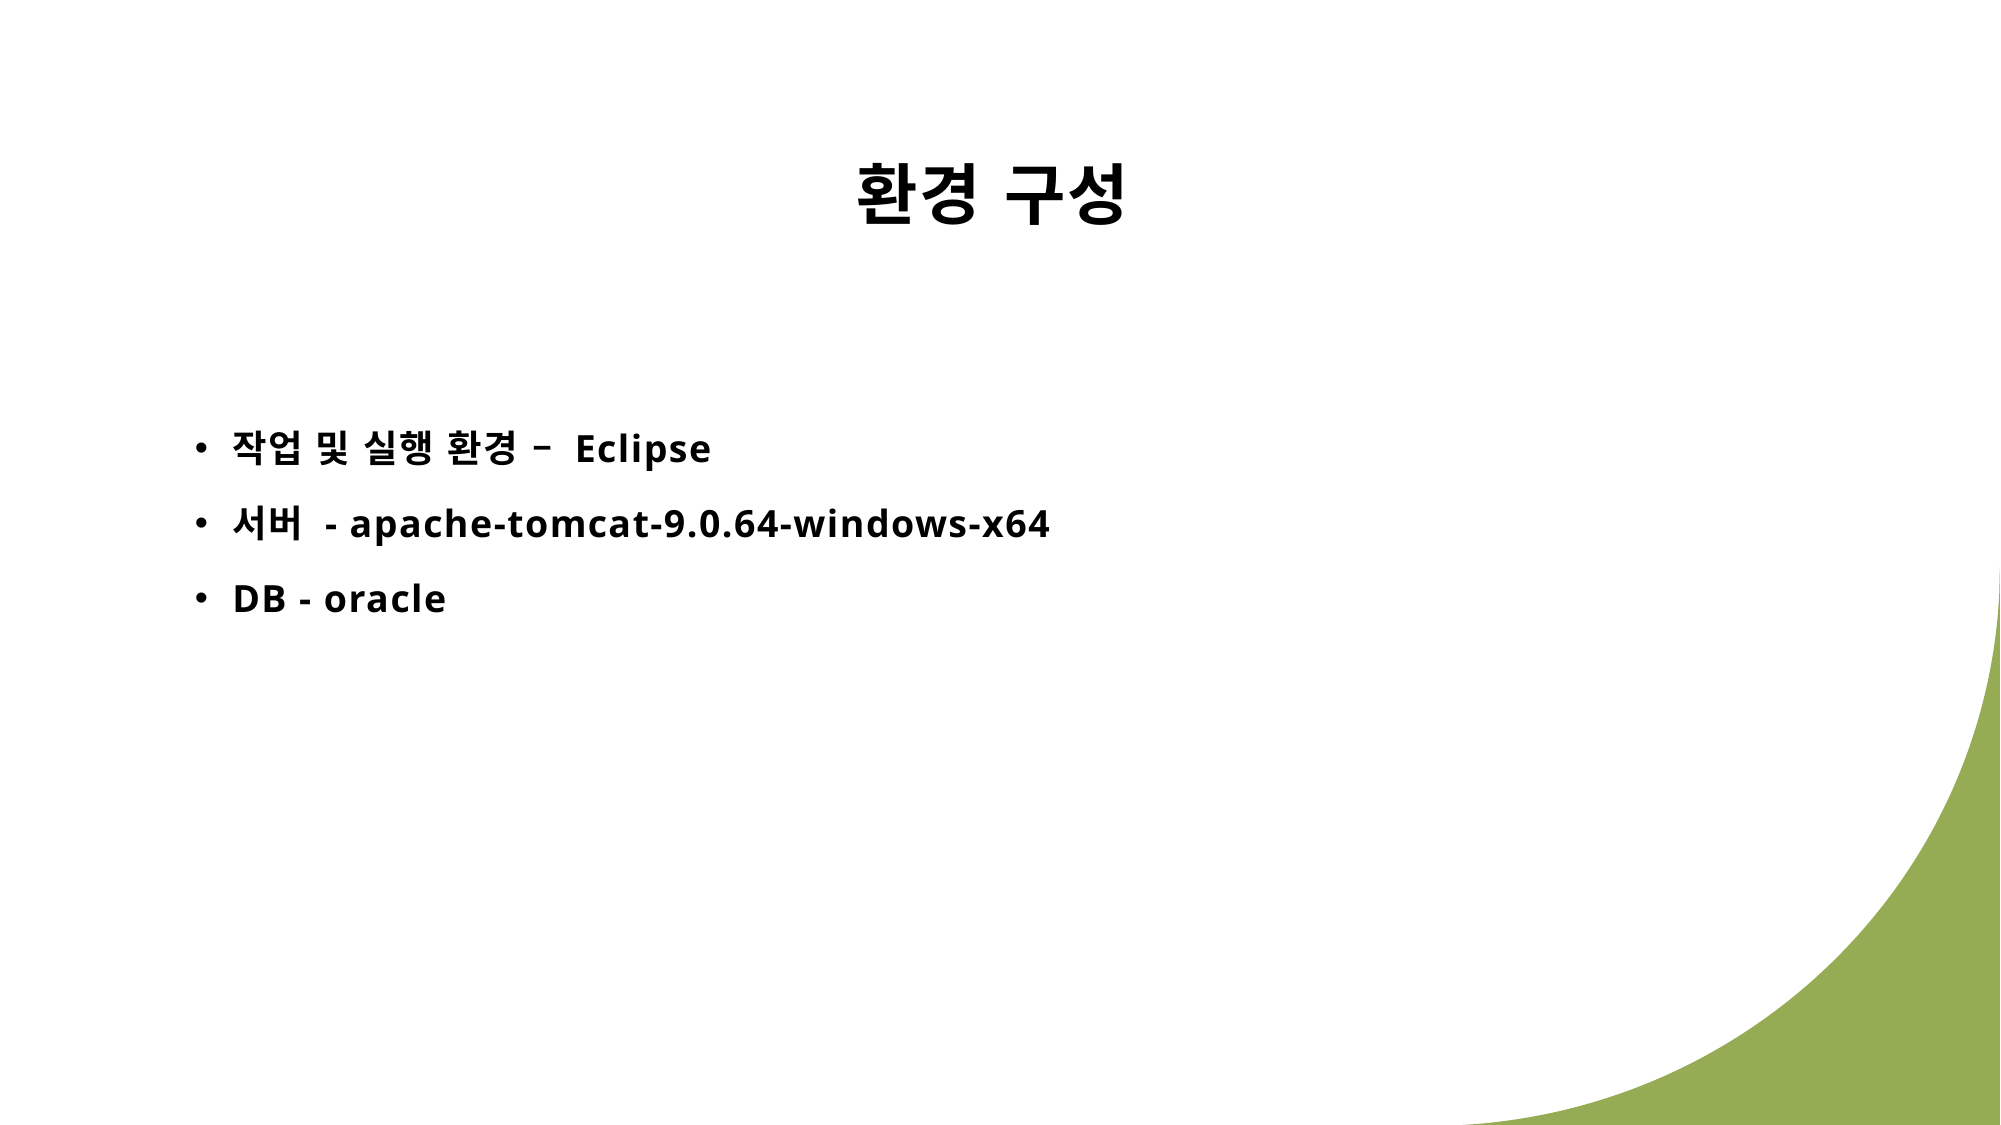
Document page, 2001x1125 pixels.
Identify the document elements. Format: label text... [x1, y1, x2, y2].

list 작업 및 실행 환경 – Eclipse 서버 - apache-tomcat-9.0.64-windows-x64 DB - oracle [176, 398, 1809, 975]
title 환경 구성 [176, 63, 1809, 311]
